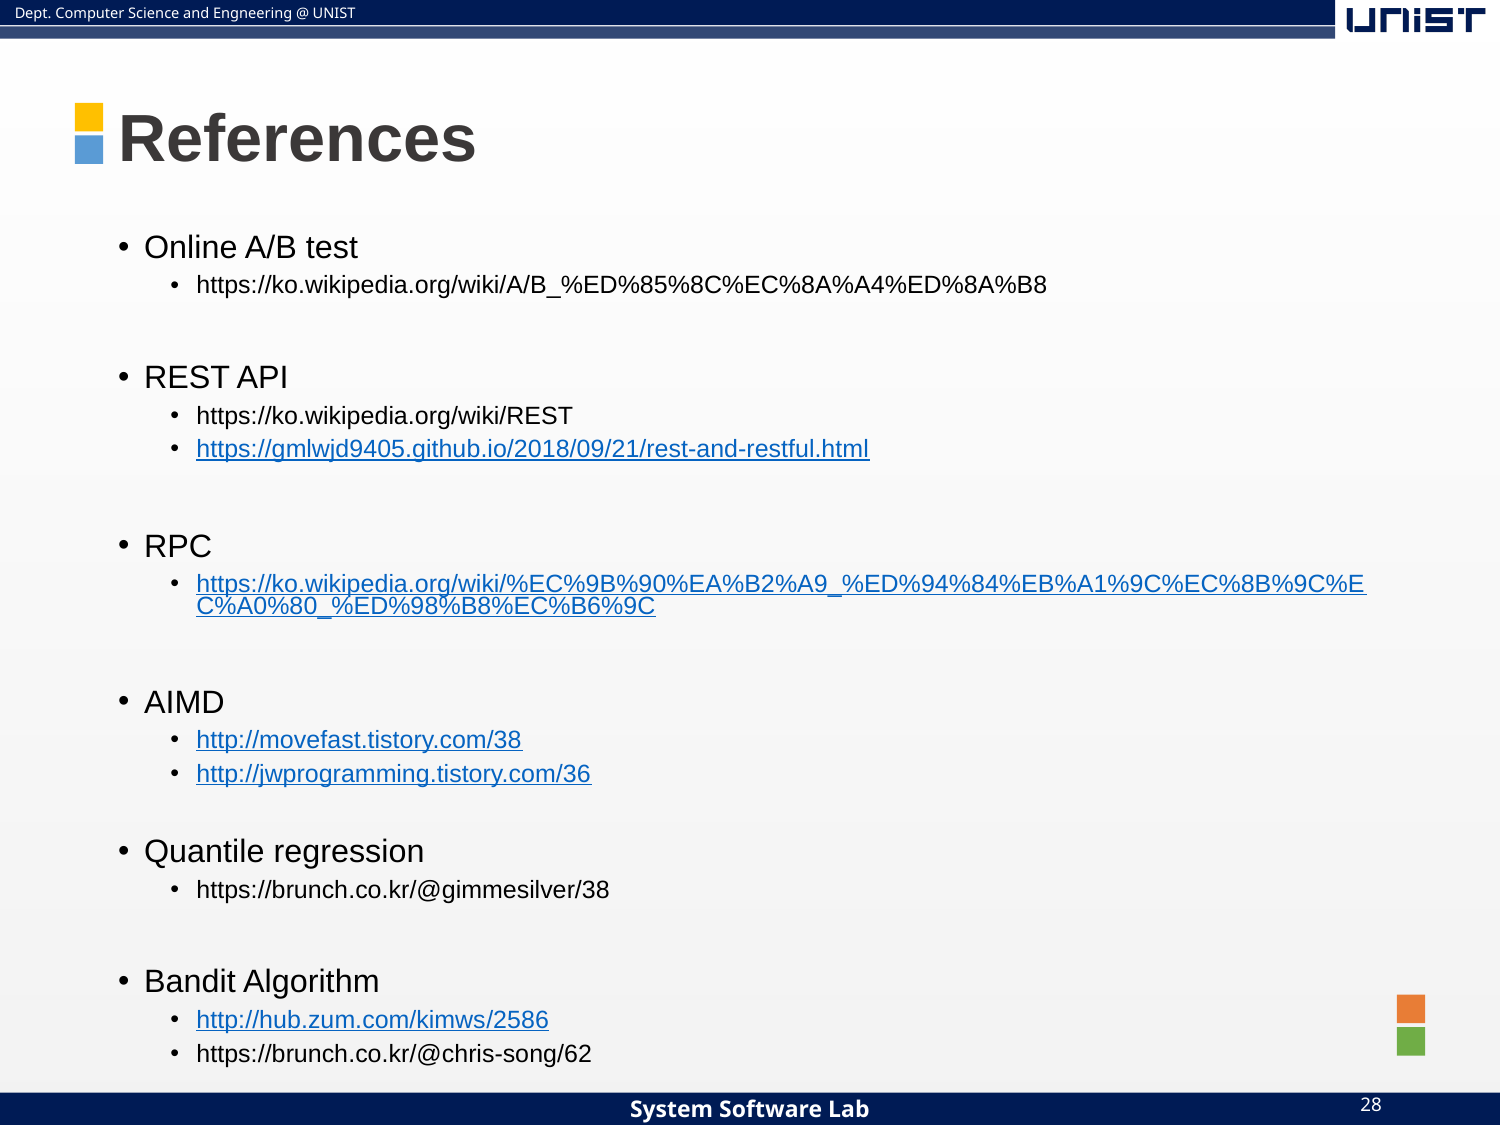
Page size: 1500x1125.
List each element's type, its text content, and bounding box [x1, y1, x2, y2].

slide_number 28 [1059, 1075, 1397, 1125]
title References [103, 89, 1397, 190]
picture [1346, 7, 1486, 33]
list Online A/B test https://ko.wikipedia.org/wiki/A/B_%ED%85%8C%EC%8A%A4%ED%8A%B8 REST API https://ko.wikipedia.org/wiki/REST https://gmlwjd9405.github.io/2018/09/21/rest-and-restful.html RPC https://ko.wikipedia.org/wiki/%EC%9B%90%EA%B2%A9_%ED%94%84%EB%A1%9C%EC%8B%9C%EC%A0%80_%ED%98%B8%EC%B6%9C AIMD http://movefast.tistory.com/38 http://jwprogramming.tistory.com/36 Quantile regression https://brunch.co.kr/@gimmesilver/38 Bandit Algorithm http://hub.zum.com/kimws/2586 https://brunch.co.kr/@chris-song/62 [103, 223, 1397, 1056]
